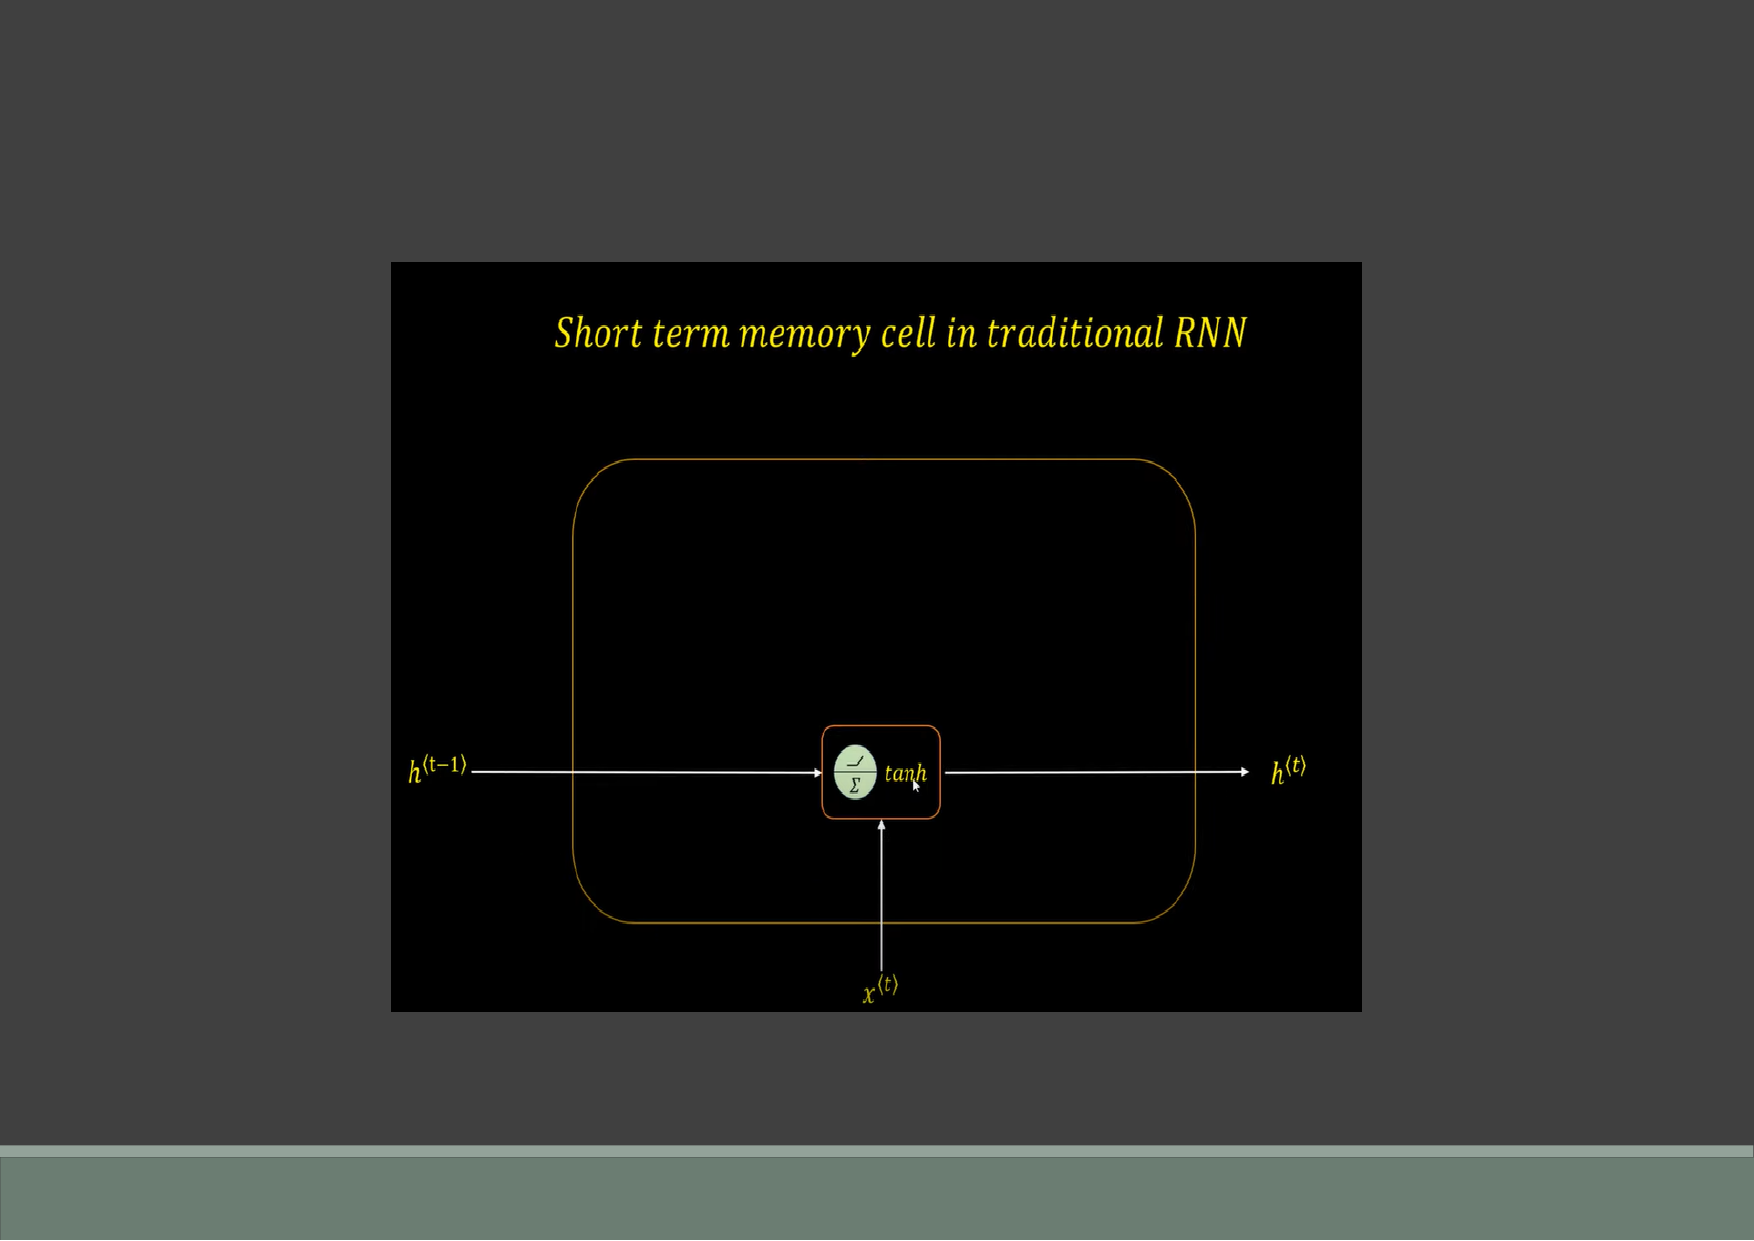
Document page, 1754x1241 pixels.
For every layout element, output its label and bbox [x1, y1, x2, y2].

picture [391, 261, 1363, 1013]
